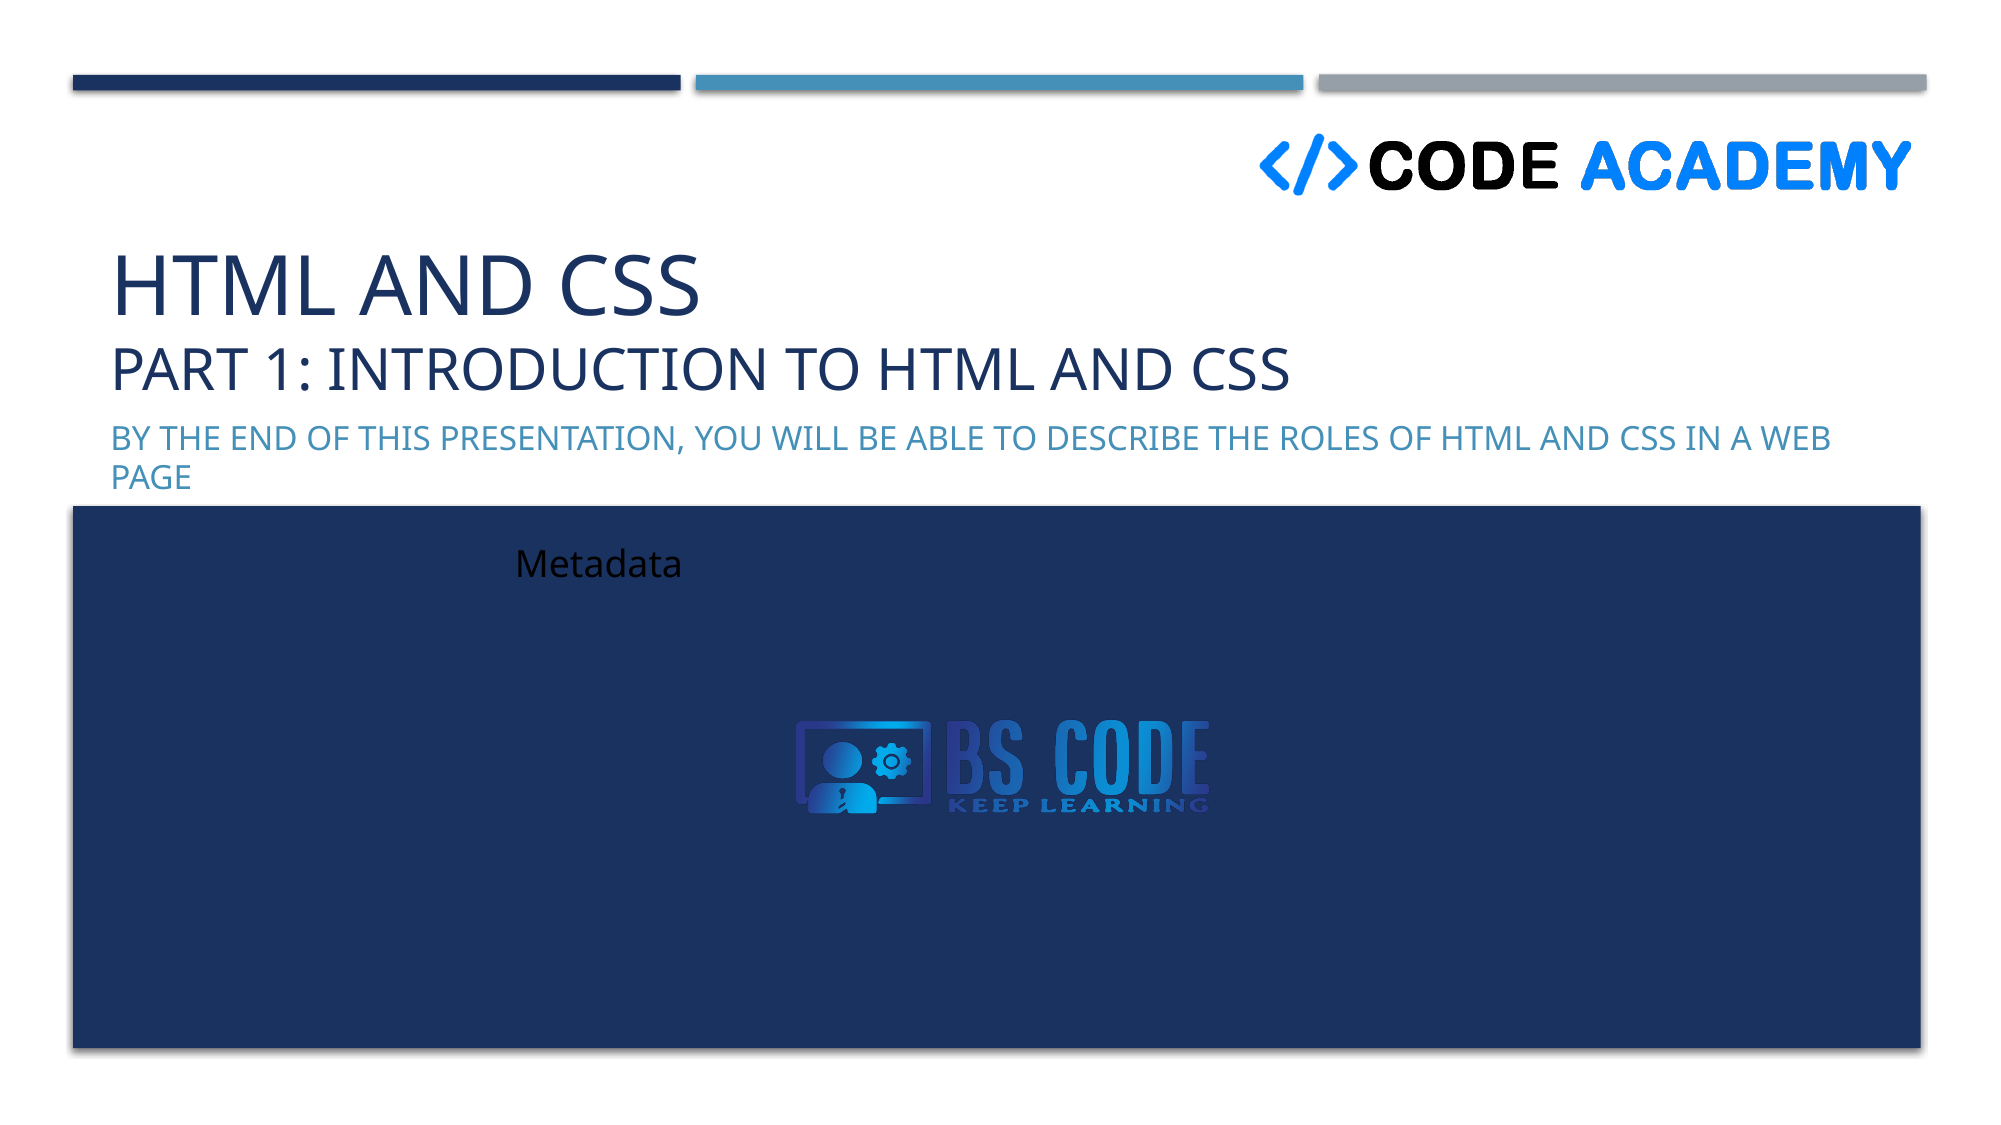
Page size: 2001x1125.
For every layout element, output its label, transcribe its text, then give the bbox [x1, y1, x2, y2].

subtitle By the end of this presentation, you will be able to describe the roles of HTML and CSS in a web page [95, 409, 1899, 507]
text_box Metadata [500, 532, 1500, 592]
picture [774, 706, 1226, 830]
picture [1258, 132, 1914, 197]
title HTML and CSS Part 1: Introduction to HTML and CSS [95, 167, 1899, 409]
